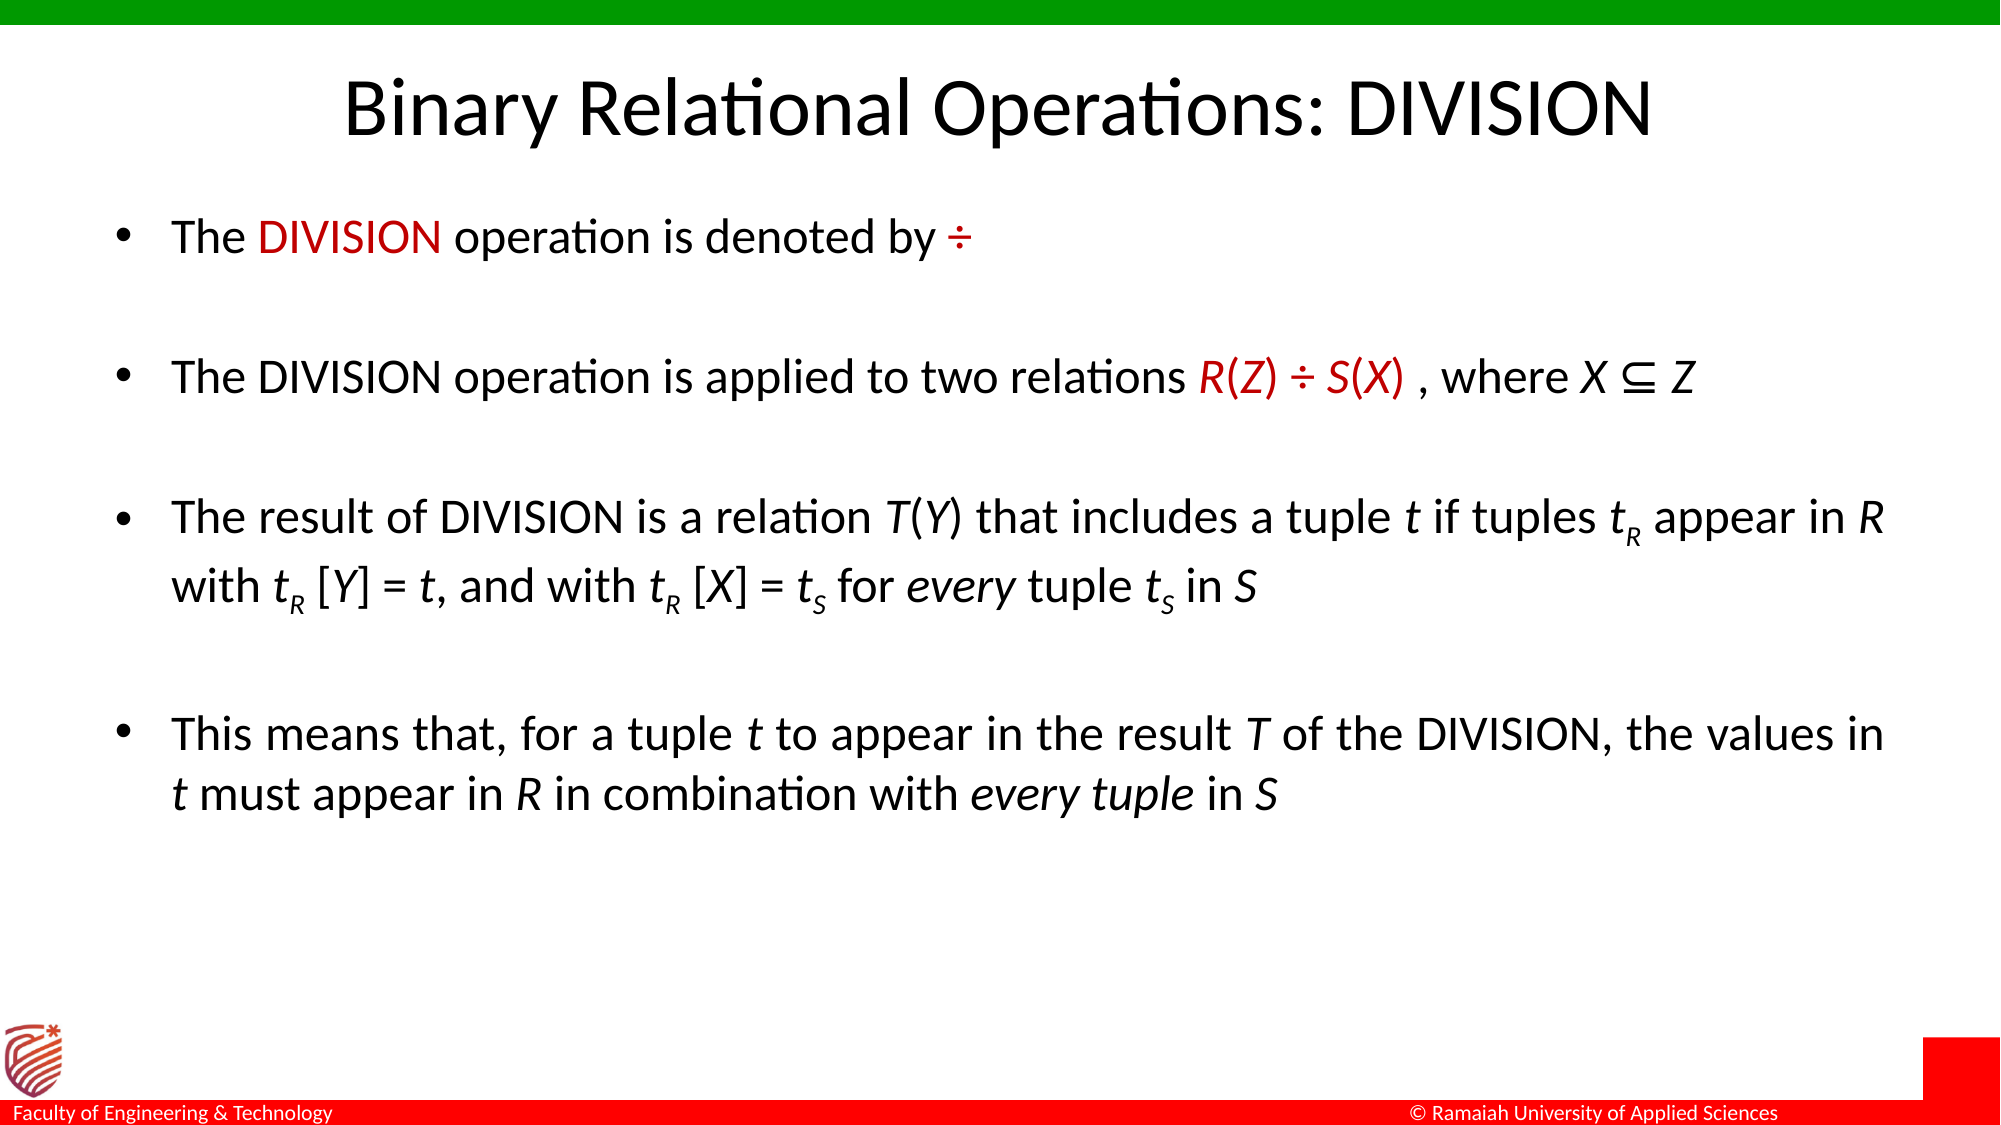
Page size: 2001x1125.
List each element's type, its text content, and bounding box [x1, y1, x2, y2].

picture [0, 1013, 69, 1100]
title Binary Relational Operations: DIVISION [99, 45, 1900, 196]
list The DIVISION operation is denoted by ÷ The DIVISION operation is applied to two relations R(Z) ÷ S(X) , where X ⊆ Z The result of DIVISION is a relation T(Y) that includes a tuple t if tuples tR appear in R with tR [Y] = t, and with tR [X] = tS for every tuple tS in S This means that, for a tuple t to appear in the result T of the DIVISION, the values in t must appear in R in combination with every tuple in S [99, 196, 1900, 1005]
